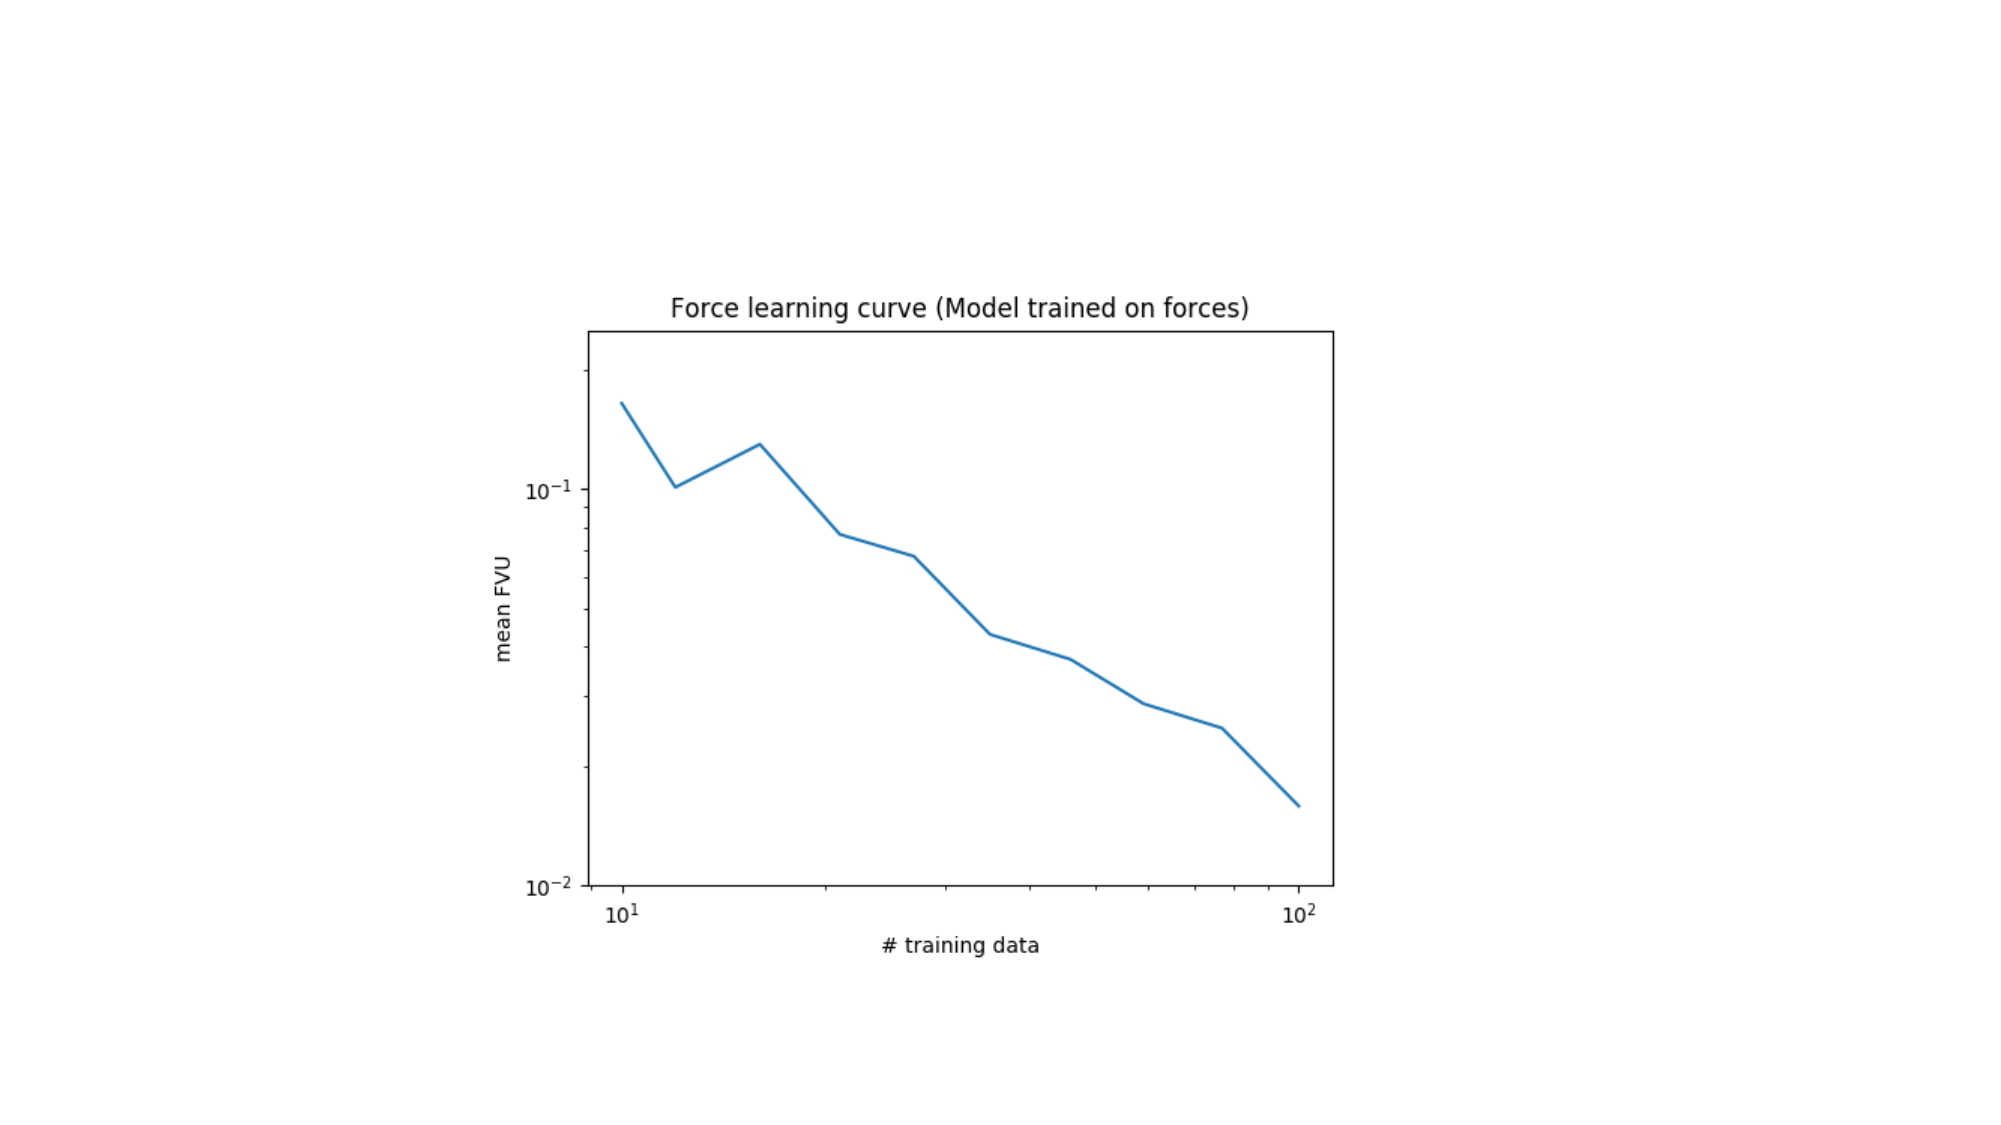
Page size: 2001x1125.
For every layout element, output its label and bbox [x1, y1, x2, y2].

picture [468, 244, 1429, 965]
